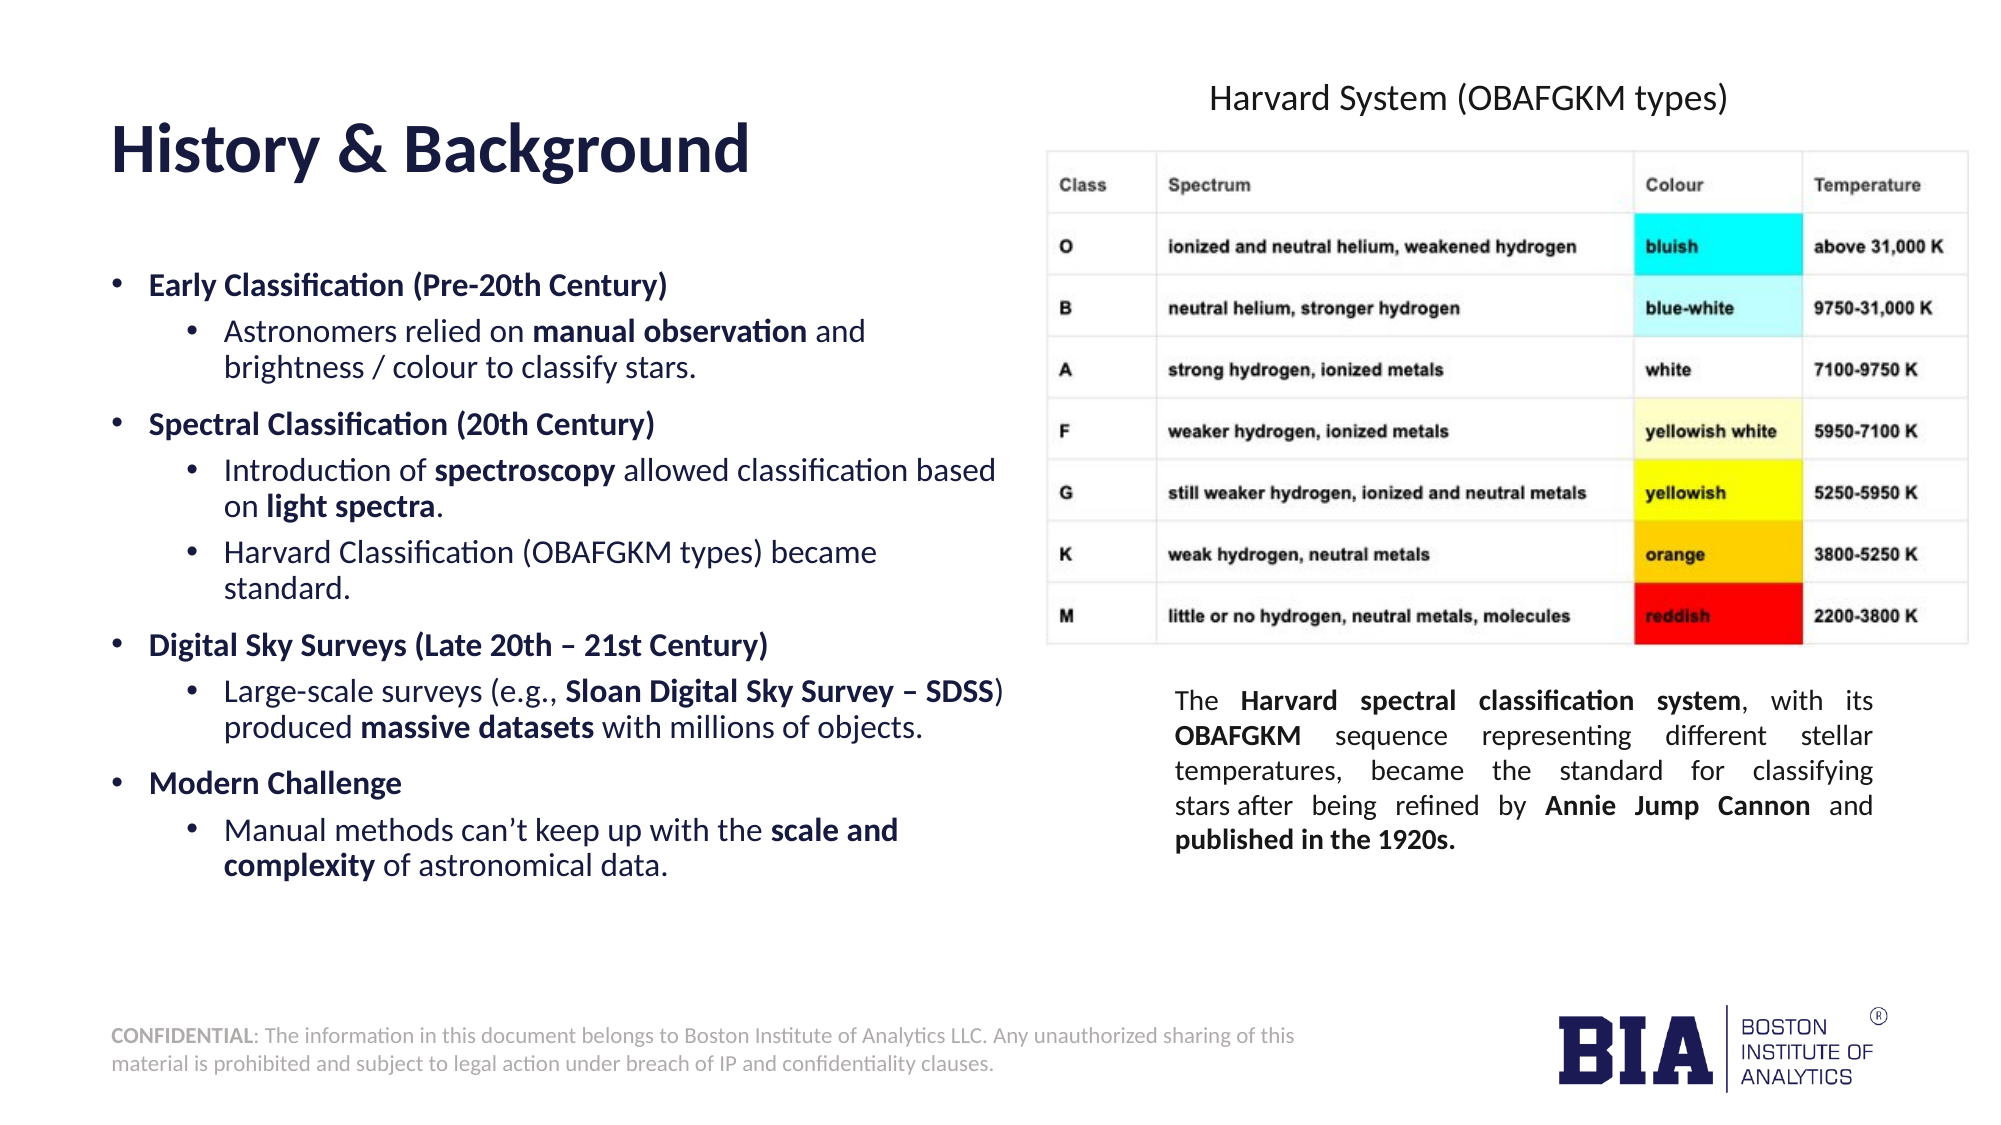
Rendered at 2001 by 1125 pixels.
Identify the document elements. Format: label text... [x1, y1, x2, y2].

text_box Harvard System (OBAFGKM types) [1194, 65, 1811, 126]
picture [1557, 1003, 1889, 1094]
text_box The Harvard spectral classification system, with its OBAFGKM sequence representing different stellar temperatures, became the standard for classifying stars after being refined by Annie Jump Cannon and published in the 1920s. [1159, 673, 1889, 864]
picture [1045, 149, 1969, 648]
title History & Background [111, 99, 1889, 200]
list Early Classification (Pre-20th Century) Astronomers relied on manual observation and brightness / colour to classify stars. Spectral Classification (20th Century) Introduction of spectroscopy allowed classification based on light spectra. Harvard Classification (OBAFGKM types) became standard. Digital Sky Surveys (Late 20th – 21st Century) Large-scale surveys (e.g., Sloan Digital Sky Survey – SDSS) produced massive datasets with millions of objects. Modern Challenge Manual methods can’t keep up with the scale and complexity of astronomical data. [111, 267, 1903, 950]
